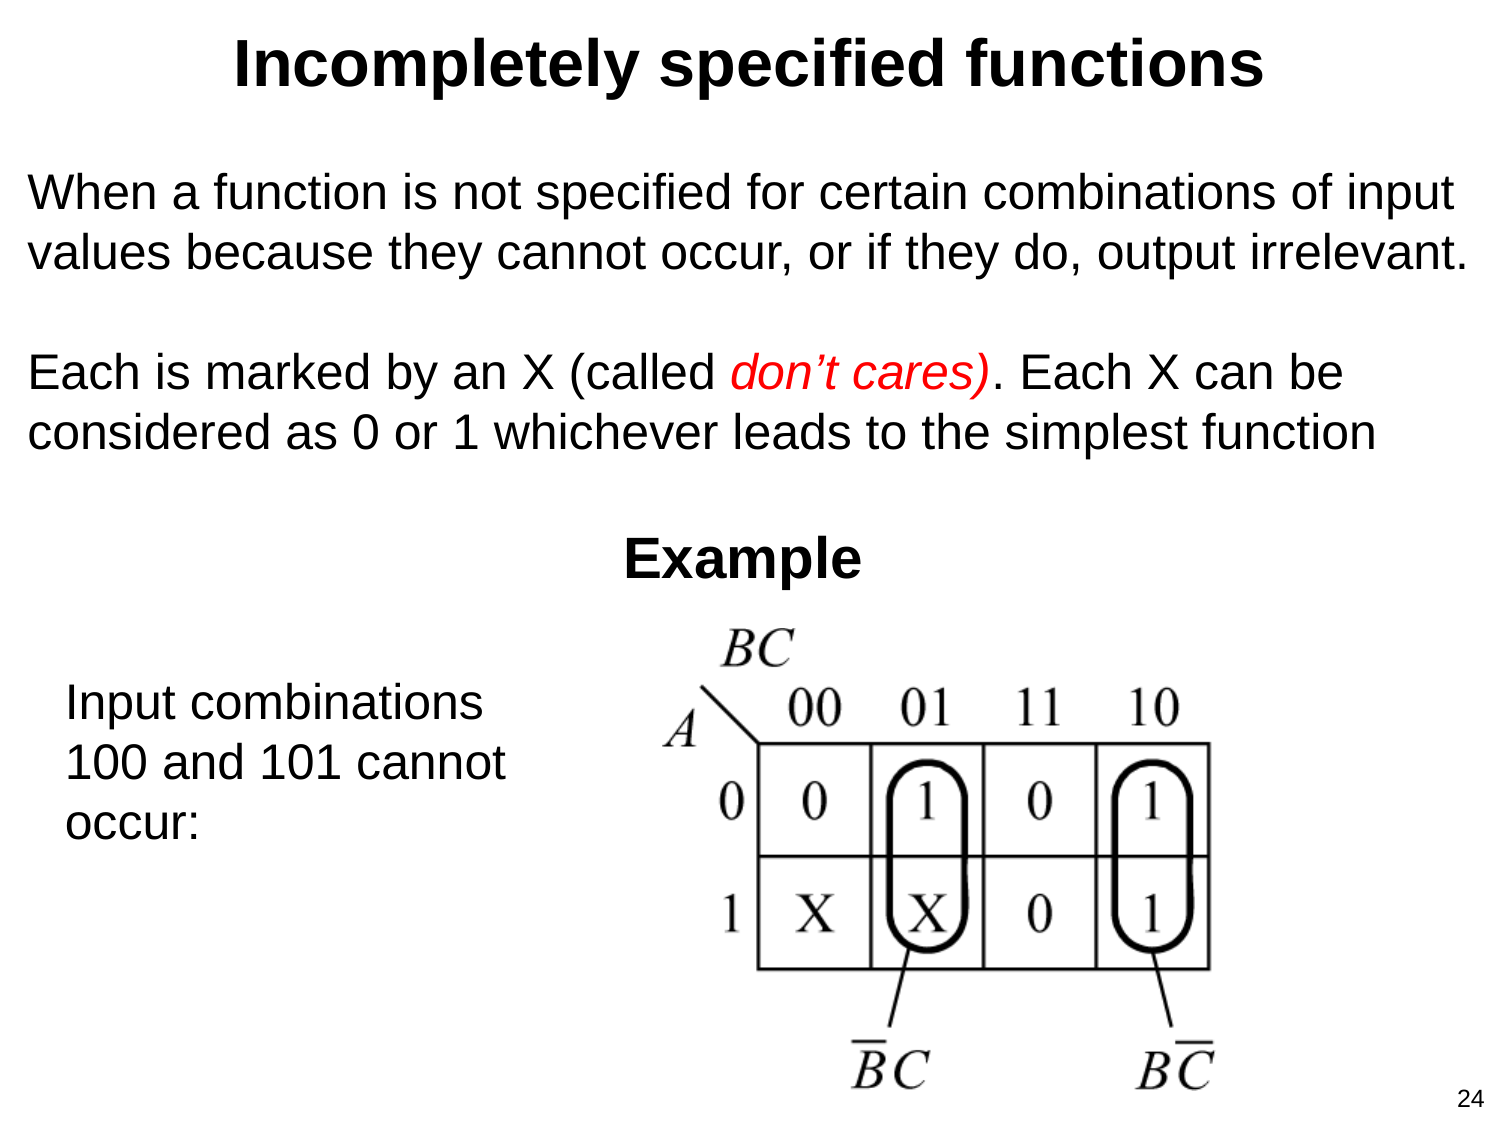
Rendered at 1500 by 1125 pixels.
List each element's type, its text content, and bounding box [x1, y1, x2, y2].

text_box Incompletely specified functions When a function is not specified for certain combinations of input values because they cannot occur, or if they do, output irrelevant. Each is marked by an X (called don’t cares). Each X can be considered as 0 or 1 whichever leads to the simplest function Example [12, 12, 1488, 598]
text_box Input combinations 100 and 101 cannot occur: [50, 662, 550, 858]
picture [662, 628, 1217, 1091]
slide_number 24 [1187, 1074, 1500, 1125]
